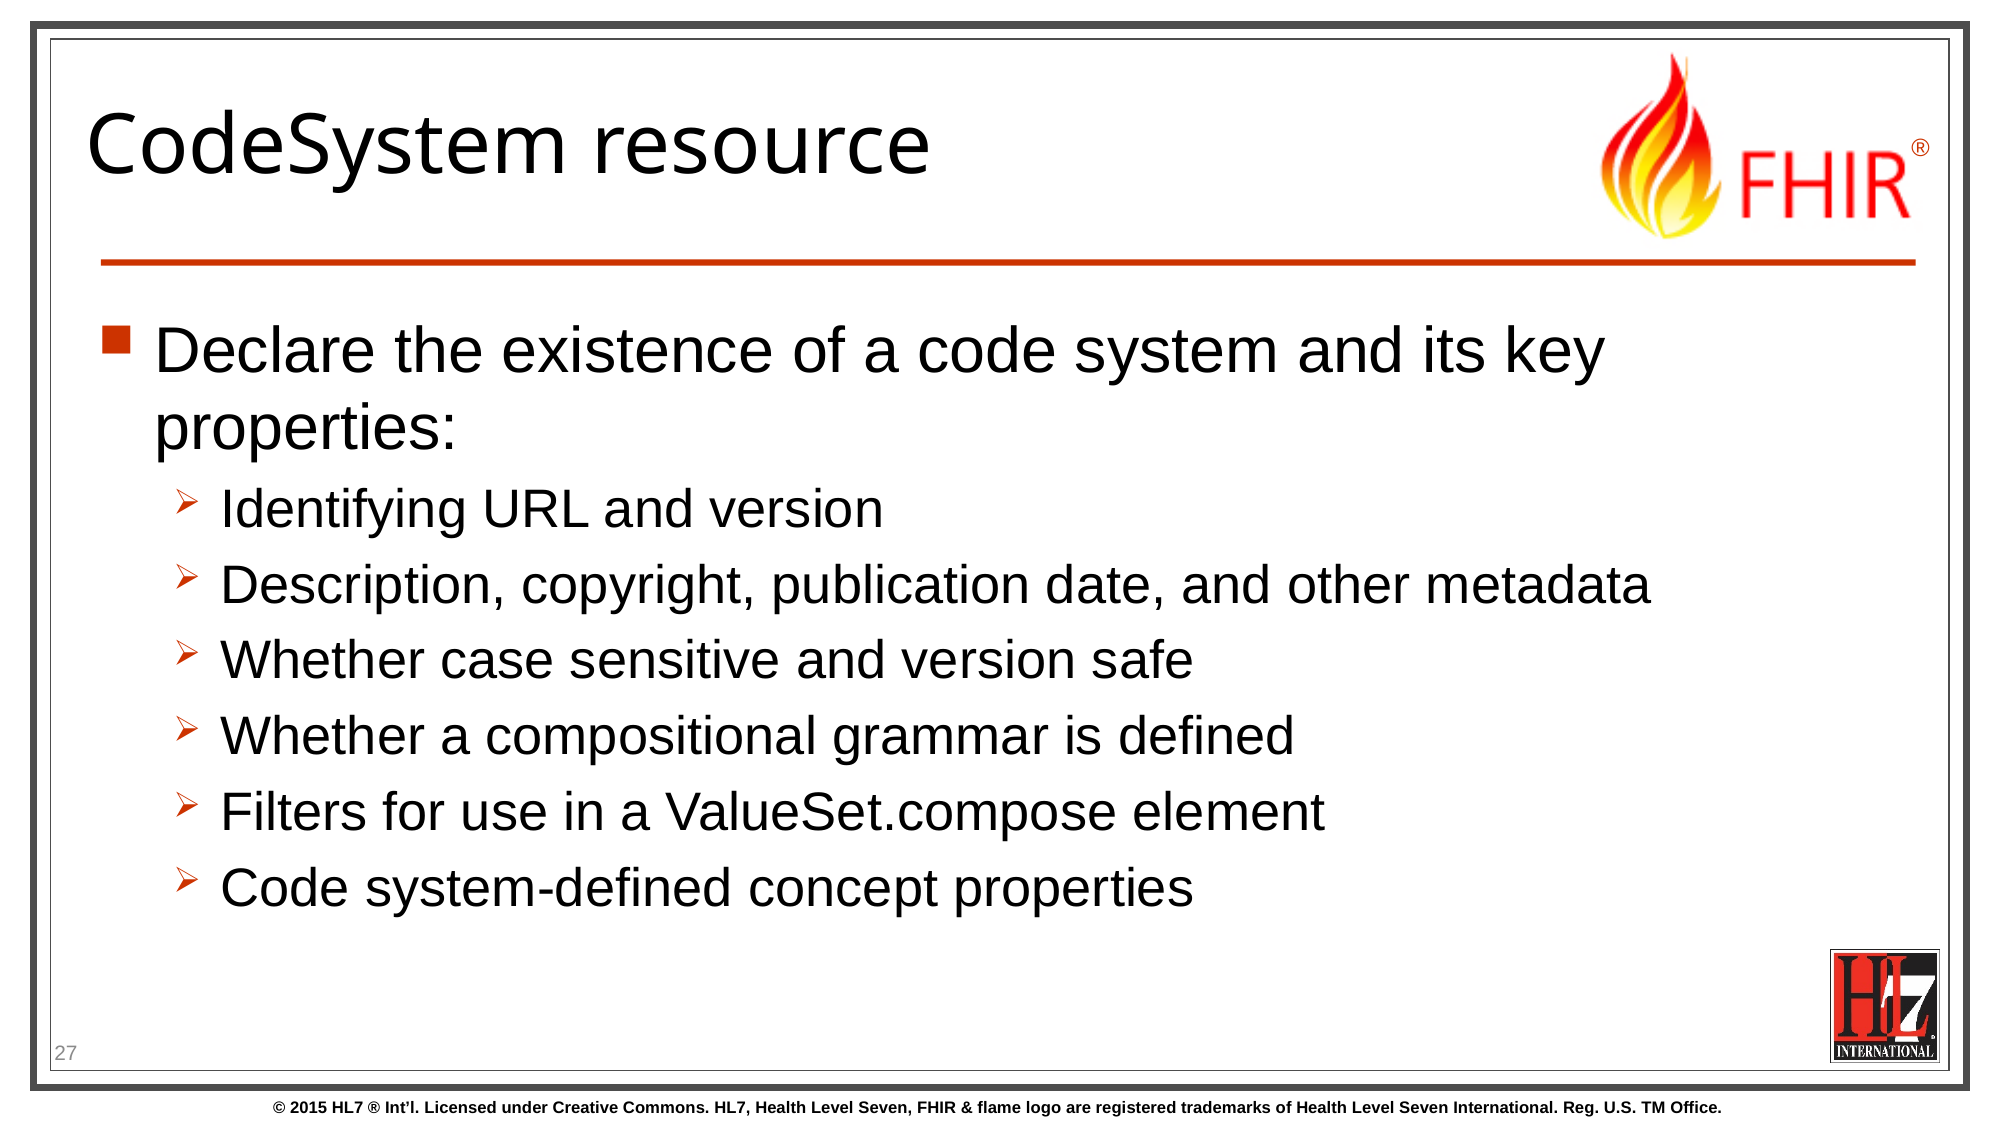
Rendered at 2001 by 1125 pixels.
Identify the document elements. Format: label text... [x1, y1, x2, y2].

slide_number 27 [39, 1034, 197, 1071]
picture [1588, 42, 1923, 249]
list Declare the existence of a code system and its key properties: Identifying URL and version Description, copyright, publication date, and other metadata Whether case sensitive and version safe Whether a compositional grammar is defined Filters for use in a ValueSet.compose element Code system-defined concept properties [83, 299, 1917, 1059]
title CodeSystem resource [70, 54, 1595, 244]
picture [1830, 949, 1940, 1063]
